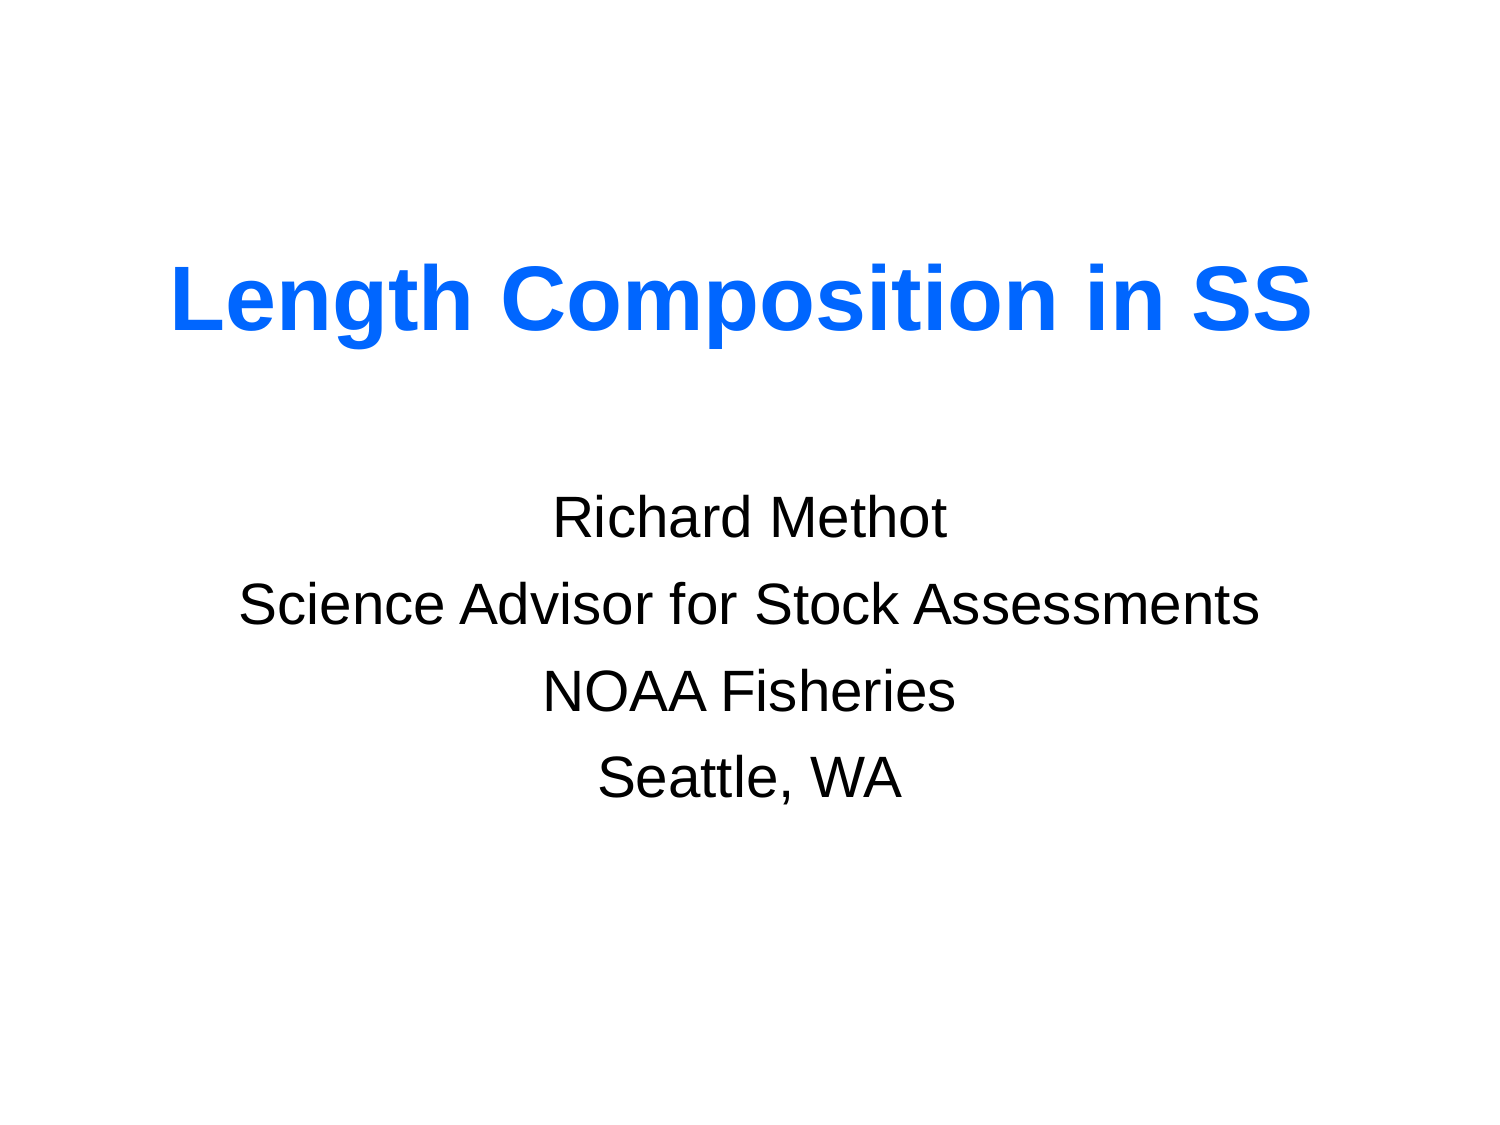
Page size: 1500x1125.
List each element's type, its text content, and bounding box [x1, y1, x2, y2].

subtitle Richard Methot Science Advisor for Stock Assessments NOAA Fisheries Seattle, WA [149, 474, 1351, 800]
title Length Composition in SS [49, 199, 1436, 388]
